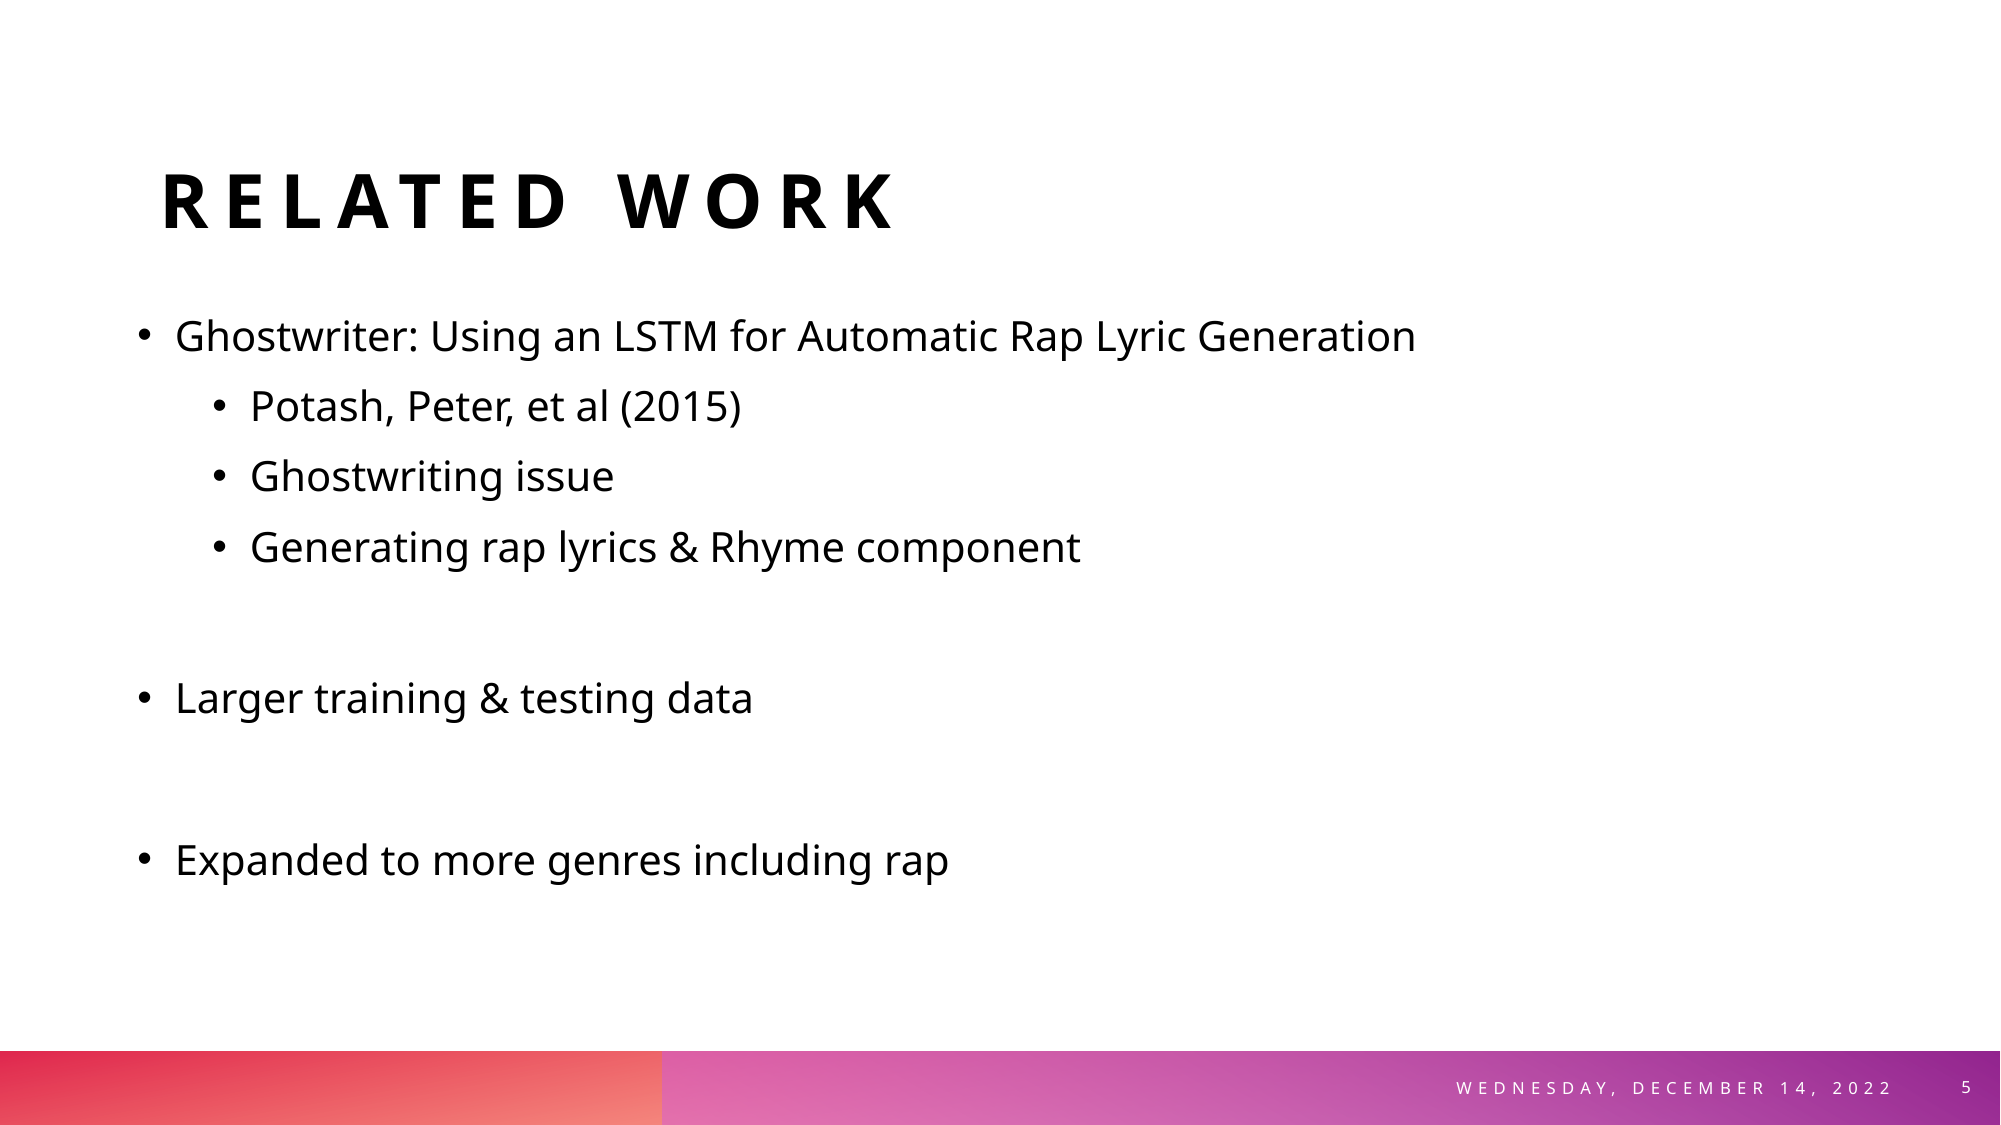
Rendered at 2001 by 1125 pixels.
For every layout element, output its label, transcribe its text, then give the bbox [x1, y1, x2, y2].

title Related work [159, 96, 1840, 299]
slide_number 5 [1913, 1051, 1986, 1125]
list Ghostwriter: Using an LSTM for Automatic Rap Lyric Generation Potash, Peter, et al (2015) Ghostwriting issue Generating rap lyrics & Rhyme component Larger training & testing data Expanded to more genres including rap [137, 299, 1863, 1014]
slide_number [1297, 1051, 1905, 1125]
